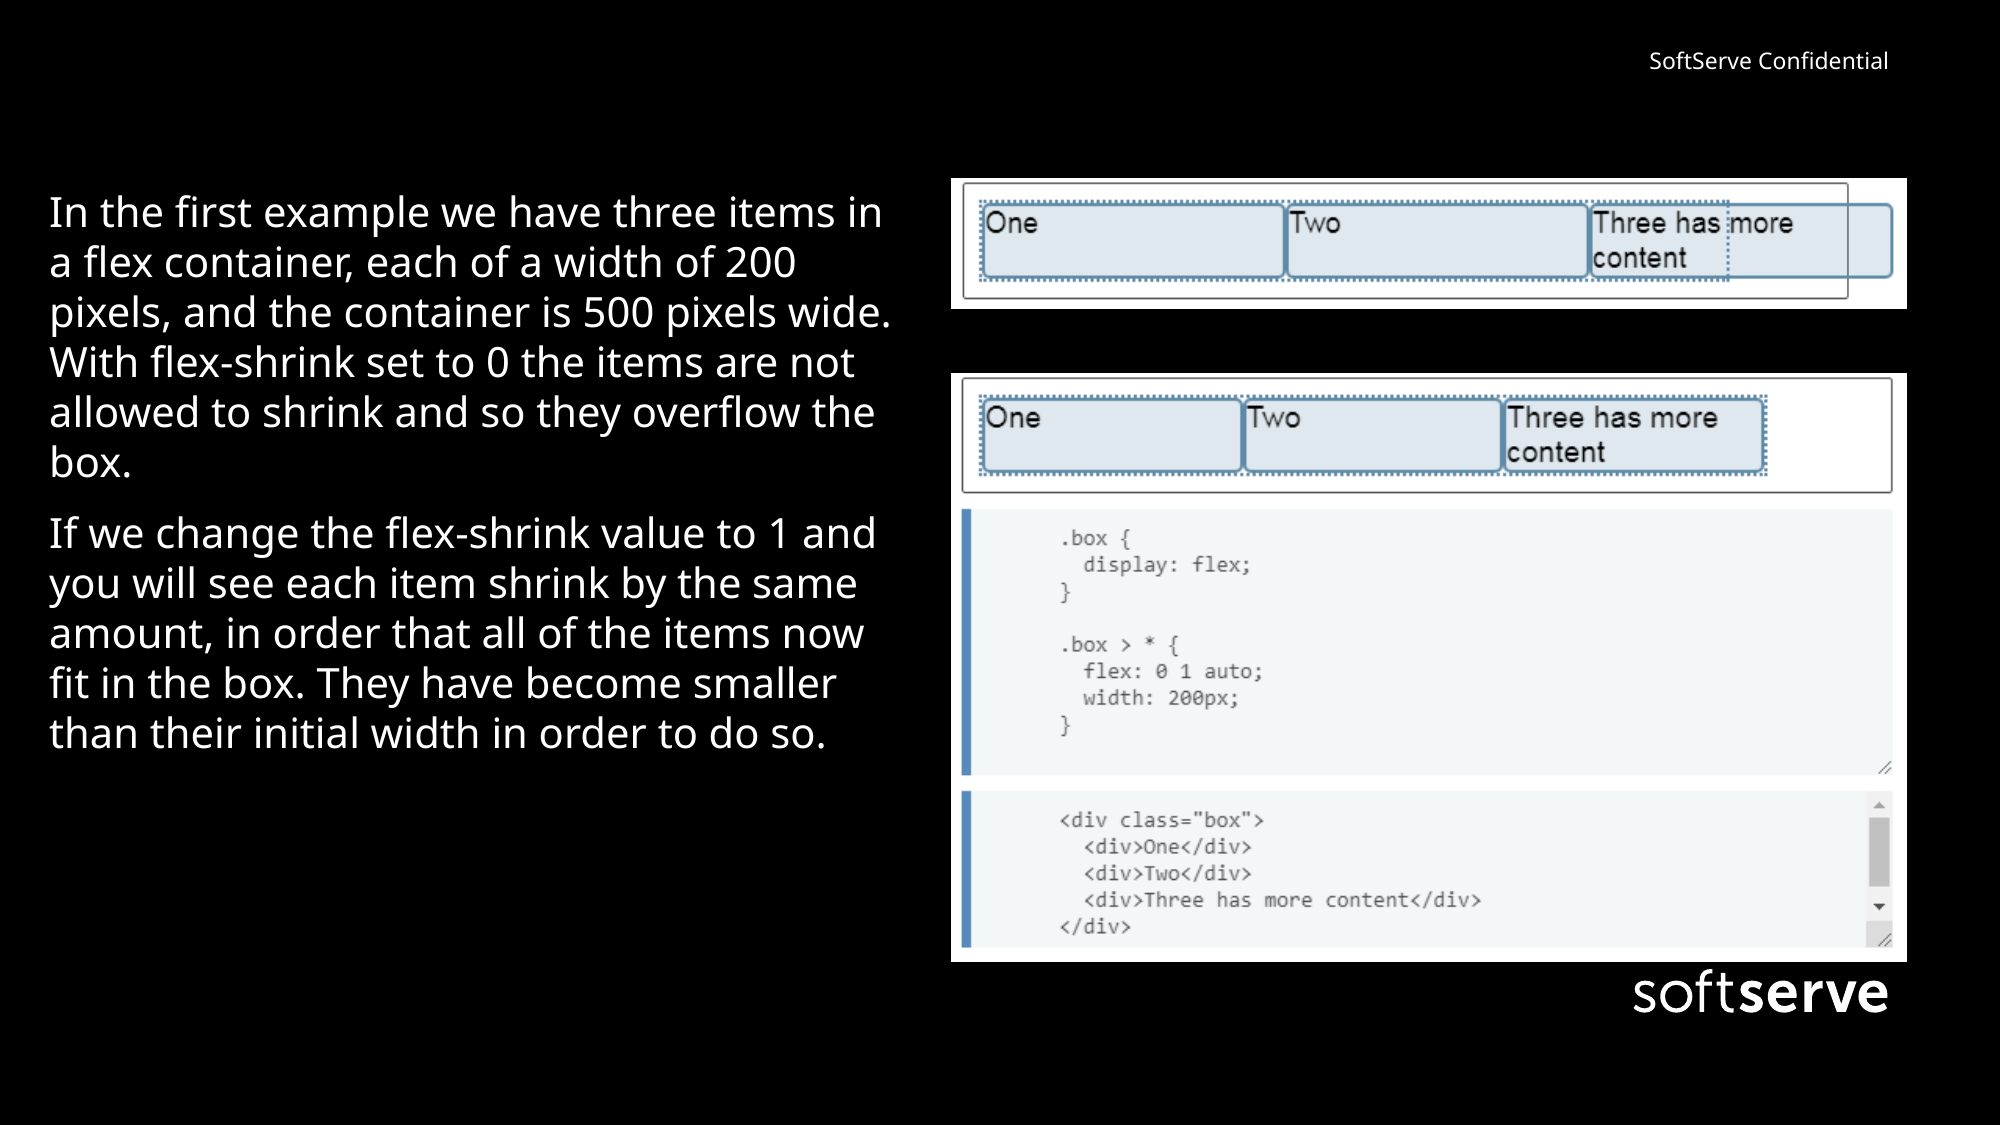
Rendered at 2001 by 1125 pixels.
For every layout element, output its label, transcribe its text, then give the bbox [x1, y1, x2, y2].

picture [951, 373, 1907, 962]
picture [951, 178, 1907, 309]
list In the first example we have three items in a flex container, each of a width of 200 pixels, and the container is 500 pixels wide. With flex-shrink set to 0 the items are not allowed to shrink and so they overflow the box. If we change the flex-shrink value to 1 and you will see each item shrink by the same amount, in order that all of the items now fit in the box. They have become smaller than their initial width in order to do so. [49, 178, 918, 962]
